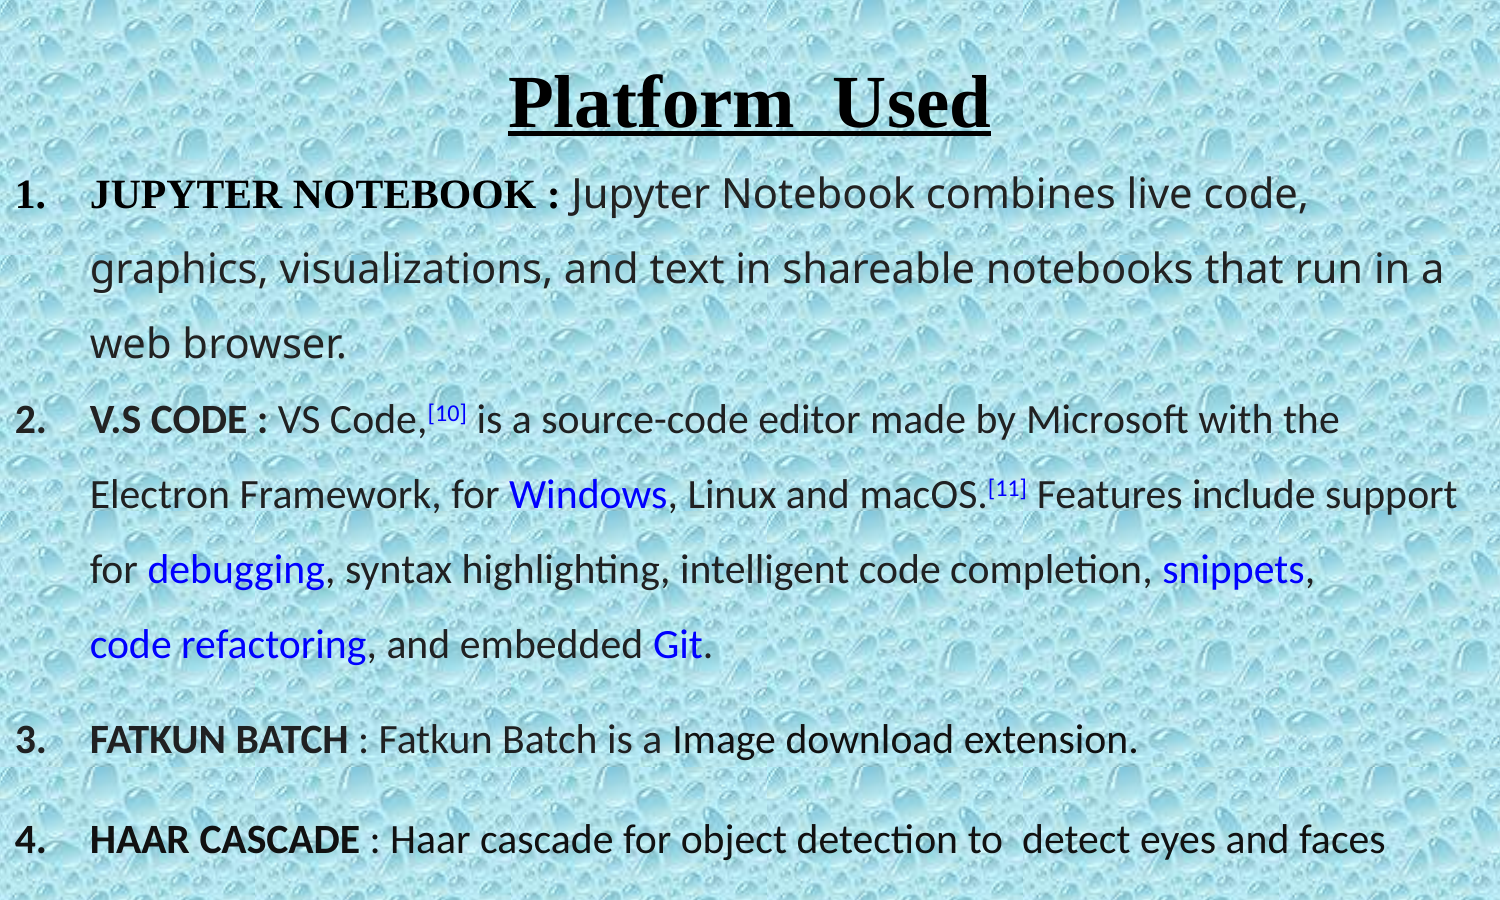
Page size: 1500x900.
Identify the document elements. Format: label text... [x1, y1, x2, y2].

slide_number [1074, 834, 1425, 882]
text_box Platform Used JUPYTER NOTEBOOK : Jupyter Notebook combines live code, graphics, visualizations, and text in shareable notebooks that run in a web browser. V.S CODE : VS Code,[10] is a source-code editor made by Microsoft with the Electron Framework, for Windows, Linux and macOS.[11] Features include support for debugging, syntax highlighting, intelligent code completion, snippets, code refactoring, and embedded Git. FATKUN BATCH : Fatkun Batch is a Image download extension. HAAR CASCADE : Haar cascade for object detection to detect eyes and faces Programming Languages : Python, Html, CSS, .Js [0, 0, 1500, 900]
